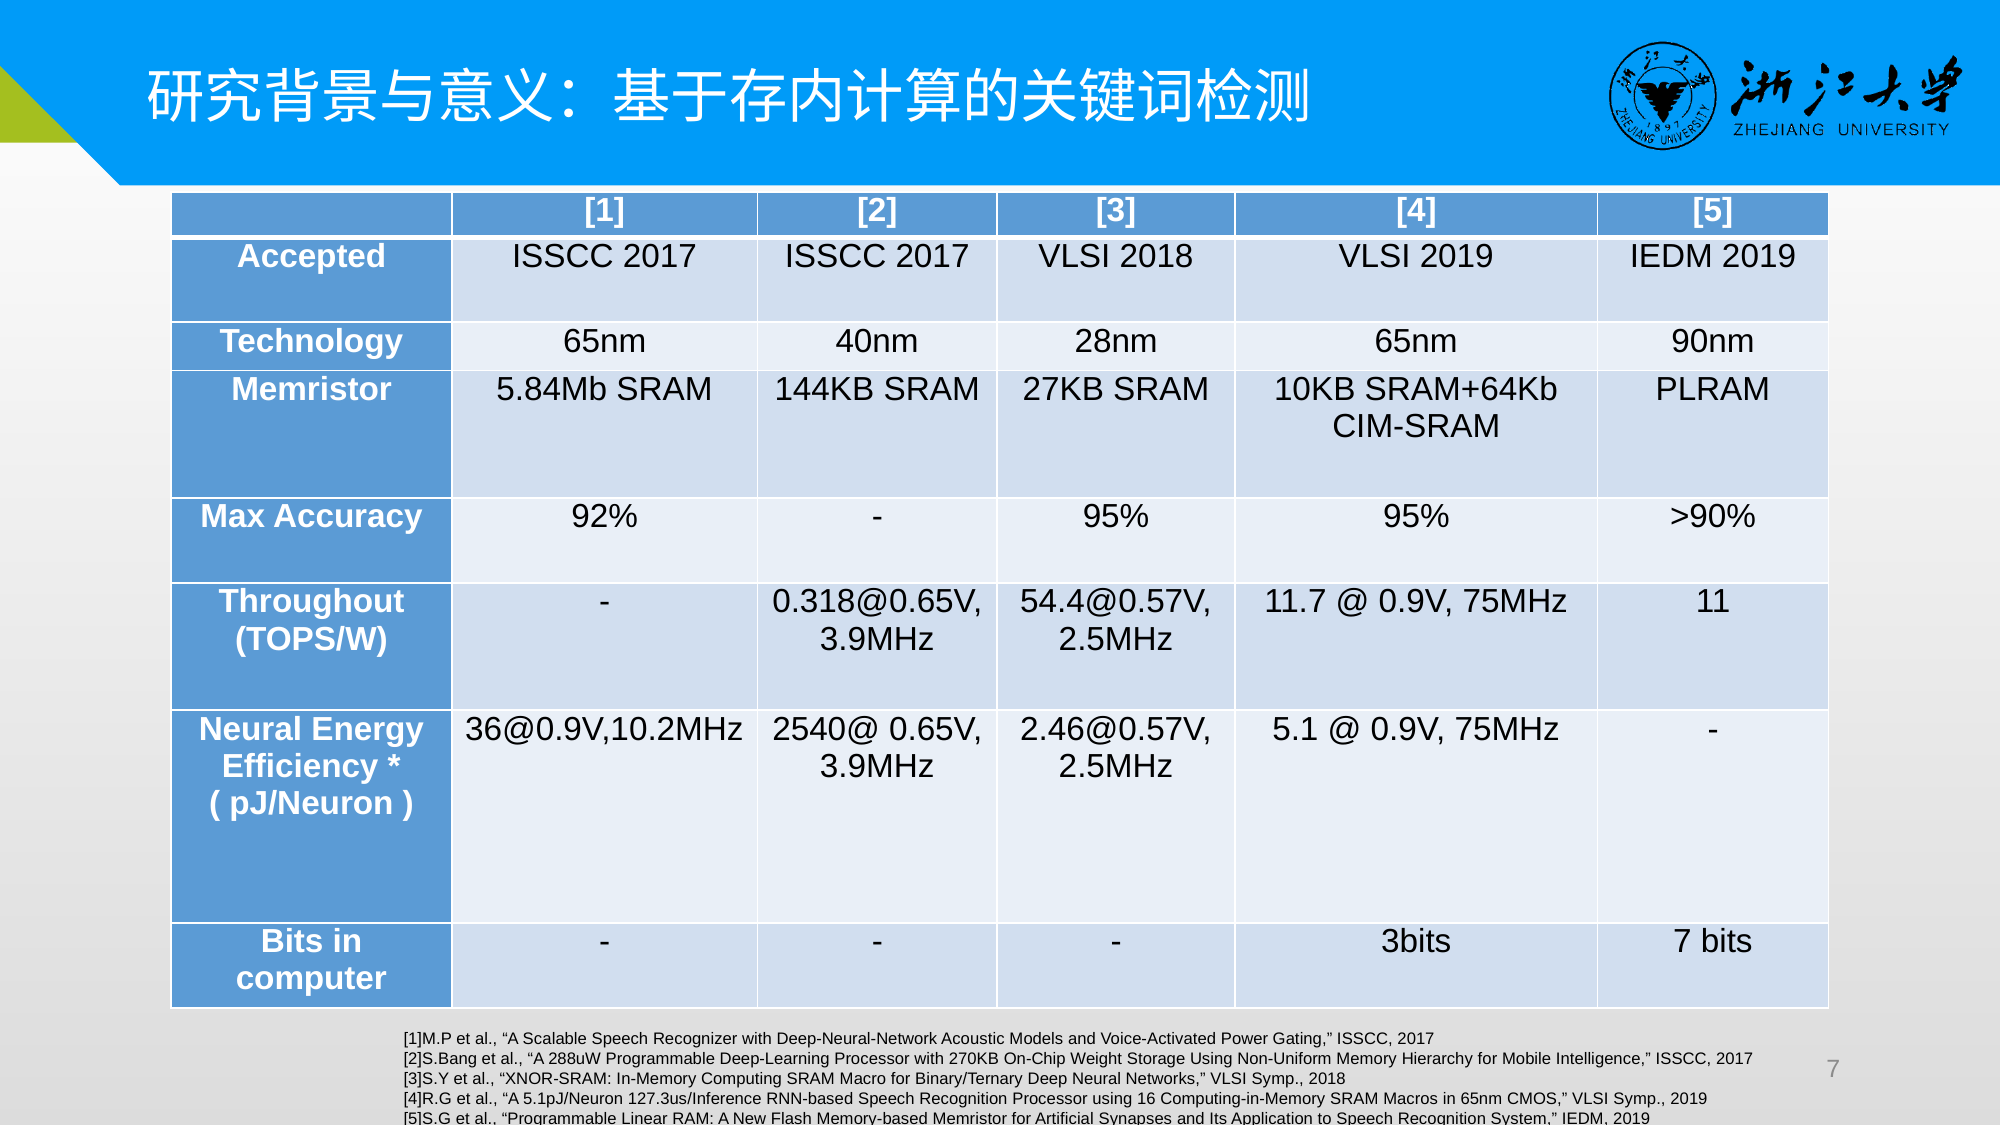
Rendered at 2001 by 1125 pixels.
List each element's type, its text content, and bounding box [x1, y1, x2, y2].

table_cell 90nm [1598, 323, 1828, 370]
table_header [1] [453, 193, 757, 235]
table_cell PLRAM [1598, 371, 1828, 497]
text_box [1]M.P et al., “A Scalable Speech Recognizer with Deep-Neural-Network Acoustic Models and Voice-Activated Power Gating,” ISSCC, 2017 [2]S.Bang et al., “A 288uW Programmable Deep-Learning Processor with 270KB On-Chip Weight Storage Using Non-Uniform Memory Hierarchy for Mobile Intelligence,” ISSCC, 2017 [3]S.Y et al., “XNOR-SRAM: In-Memory Computing SRAM Macro for Binary/Ternary Deep Neural Networks,” VLSI Symp., 2018 [4]R.G et al., “A 5.1pJ/Neuron 127.3us/Inference RNN-based Speech Recognition Processor using 16 Computing-in-Memory SRAM Macros in 65nm CMOS,” VLSI Symp., 2019 [5]S.G et al., “Programmable Linear RAM: A New Flash Memory-based Memristor for Artificial Synapses and Its Application to Speech Recognition System,” IEDM, 2019 [388, 1020, 1951, 1125]
table_cell - [758, 924, 996, 1007]
table_header [4] [1236, 193, 1597, 235]
text_box [0, 0, 2000, 186]
table_cell 5.1 @ 0.9V, 75MHz [1236, 711, 1597, 922]
table_cell 10KB SRAM+64Kb CIM-SRAM [1236, 371, 1597, 497]
table_cell 2540@ 0.65V, 3.9MHz [758, 711, 996, 922]
table_cell 28nm [998, 323, 1234, 370]
table_cell 27KB SRAM [998, 371, 1234, 497]
table_cell ISSCC 2017 [453, 240, 757, 321]
table_cell 54.4@0.57V, 2.5MHz [998, 584, 1234, 709]
table_cell 11 [1598, 584, 1828, 709]
table_header [3] [998, 193, 1234, 235]
table_cell 92% [453, 499, 757, 582]
table_cell Neural Energy Efficiency * ( pJ/Neuron ) [172, 711, 451, 922]
picture [1603, 23, 1976, 160]
table_cell - [758, 499, 996, 582]
table_cell ISSCC 2017 [758, 240, 996, 321]
table_cell Technology [172, 323, 451, 370]
table_cell VLSI 2018 [998, 240, 1234, 321]
table_cell Accepted [172, 240, 451, 321]
table_cell 65nm [453, 323, 757, 370]
table_cell >90% [1598, 499, 1828, 582]
table_cell VLSI 2019 [1236, 240, 1597, 321]
table_cell 144KB SRAM [758, 371, 996, 497]
table_cell - [998, 924, 1234, 1007]
table_cell 7 bits [1598, 924, 1828, 1007]
table_cell 95% [998, 499, 1234, 582]
table_cell Bits in computer [172, 924, 451, 1007]
table_header [2] [758, 193, 996, 235]
table_header [5] [1598, 193, 1828, 235]
table_cell 36@0.9V,10.2MHz [453, 711, 757, 922]
table_cell - [1598, 711, 1828, 922]
table_cell 0.318@0.65V, 3.9MHz [758, 584, 996, 709]
table_cell 95% [1236, 499, 1597, 582]
table_header [172, 193, 451, 235]
text_box 研究背景与意义：基于存内计算的关键词检测 [139, 51, 1320, 137]
table_cell Memristor [172, 371, 451, 497]
table_cell 2.46@0.57V, 2.5MHz [998, 711, 1234, 922]
table_cell 65nm [1236, 323, 1597, 370]
table_cell 11.7 @ 0.9V, 75MHz [1236, 584, 1597, 709]
table_cell - [453, 924, 757, 1007]
table_cell IEDM 2019 [1598, 240, 1828, 321]
table_cell - [453, 584, 757, 709]
table_cell 40nm [758, 323, 996, 370]
table_cell 3bits [1236, 924, 1597, 1007]
table_cell 5.84Mb SRAM [453, 371, 757, 497]
text_box [0, 67, 76, 143]
table_cell Max Accuracy [172, 499, 451, 582]
table_cell Throughout (TOPS/W) [172, 584, 451, 709]
